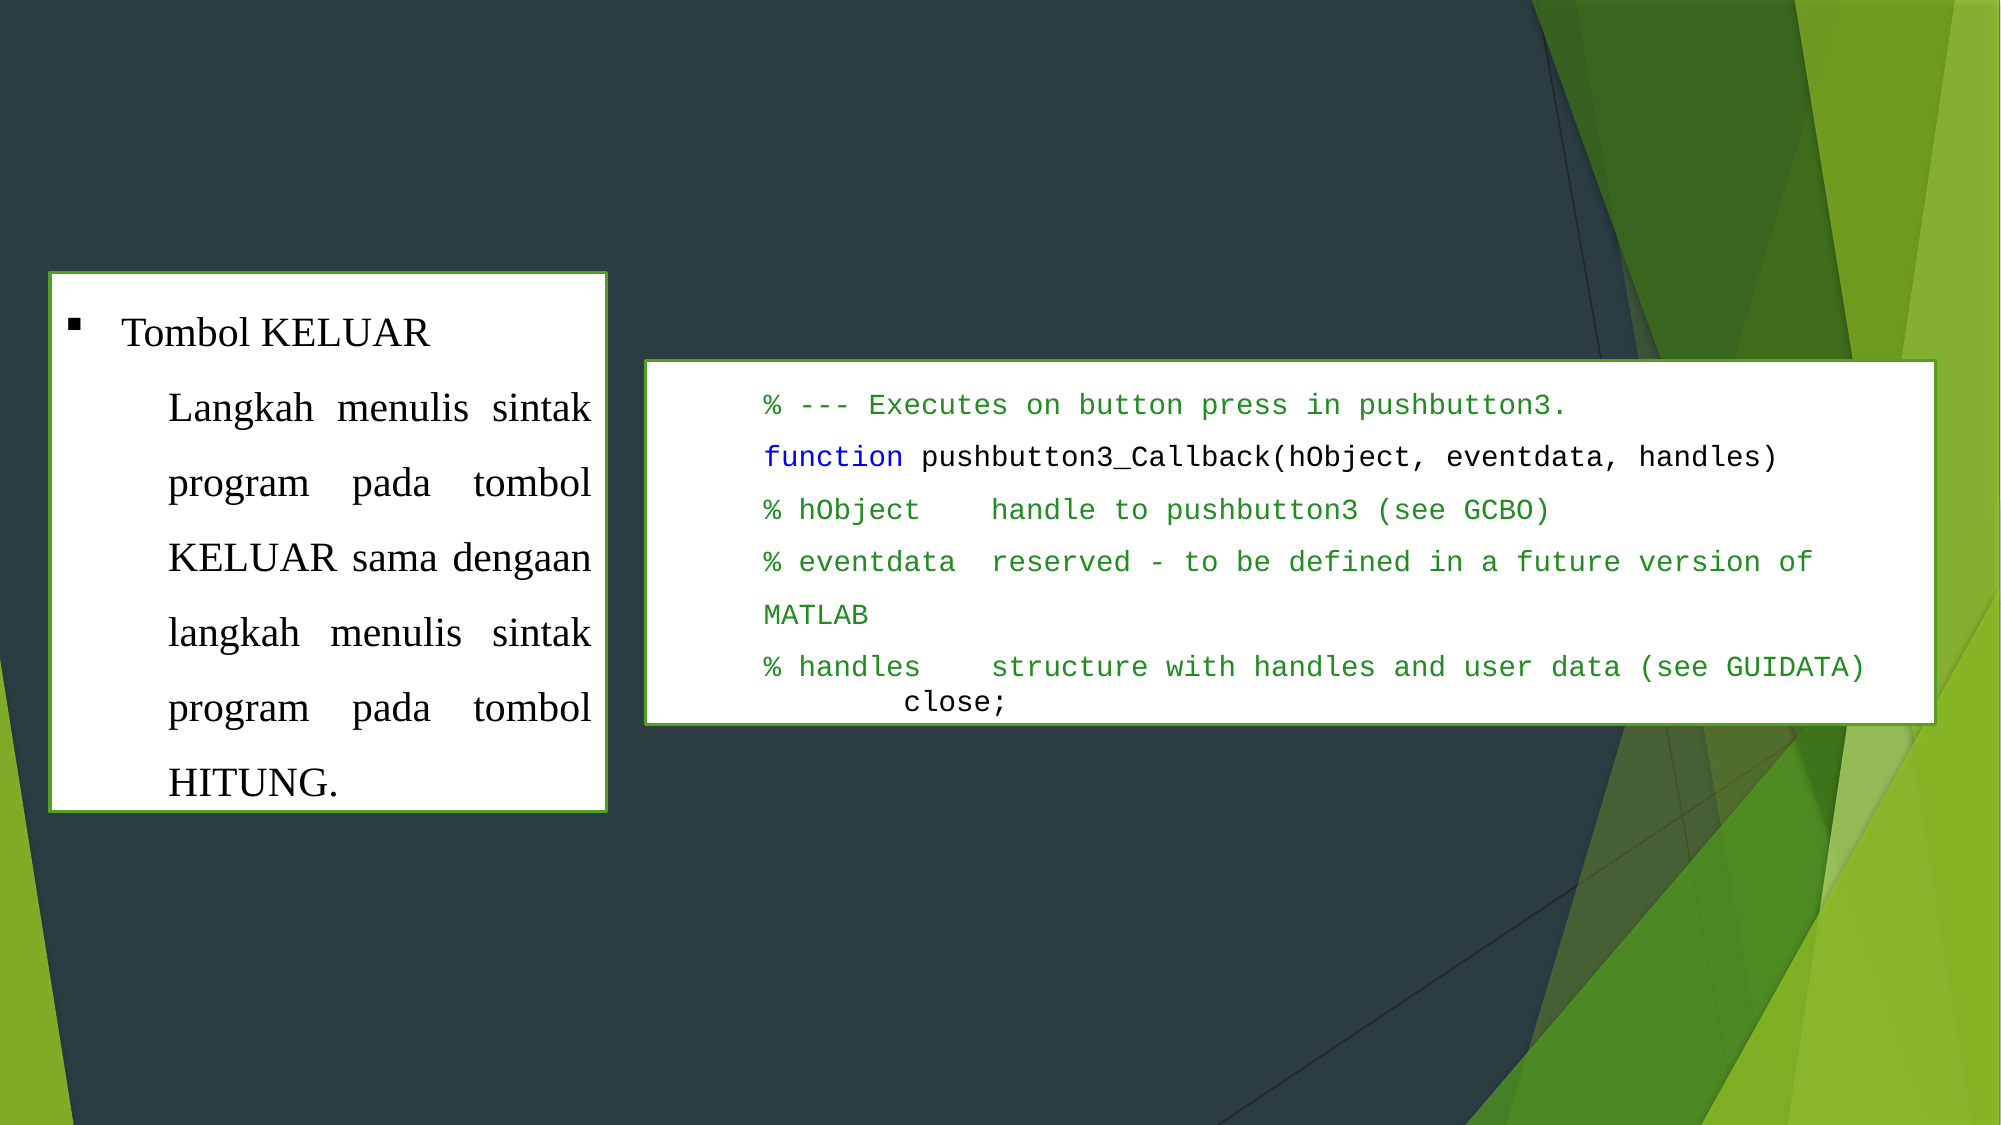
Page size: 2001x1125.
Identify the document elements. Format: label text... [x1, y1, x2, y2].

text_box % --- Executes on button press in pushbutton3. function pushbutton3_Callback(hObject, eventdata, handles) % hObject handle to pushbutton3 (see GCBO) % eventdata reserved - to be defined in a future version of MATLAB % handles structure with handles and user data (see GUIDATA) close; [644, 359, 1937, 726]
text_box Tombol KELUAR Langkah menulis sintak program pada tombol KELUAR sama dengaan langkah menulis sintak program pada tombol HITUNG. [48, 271, 608, 813]
